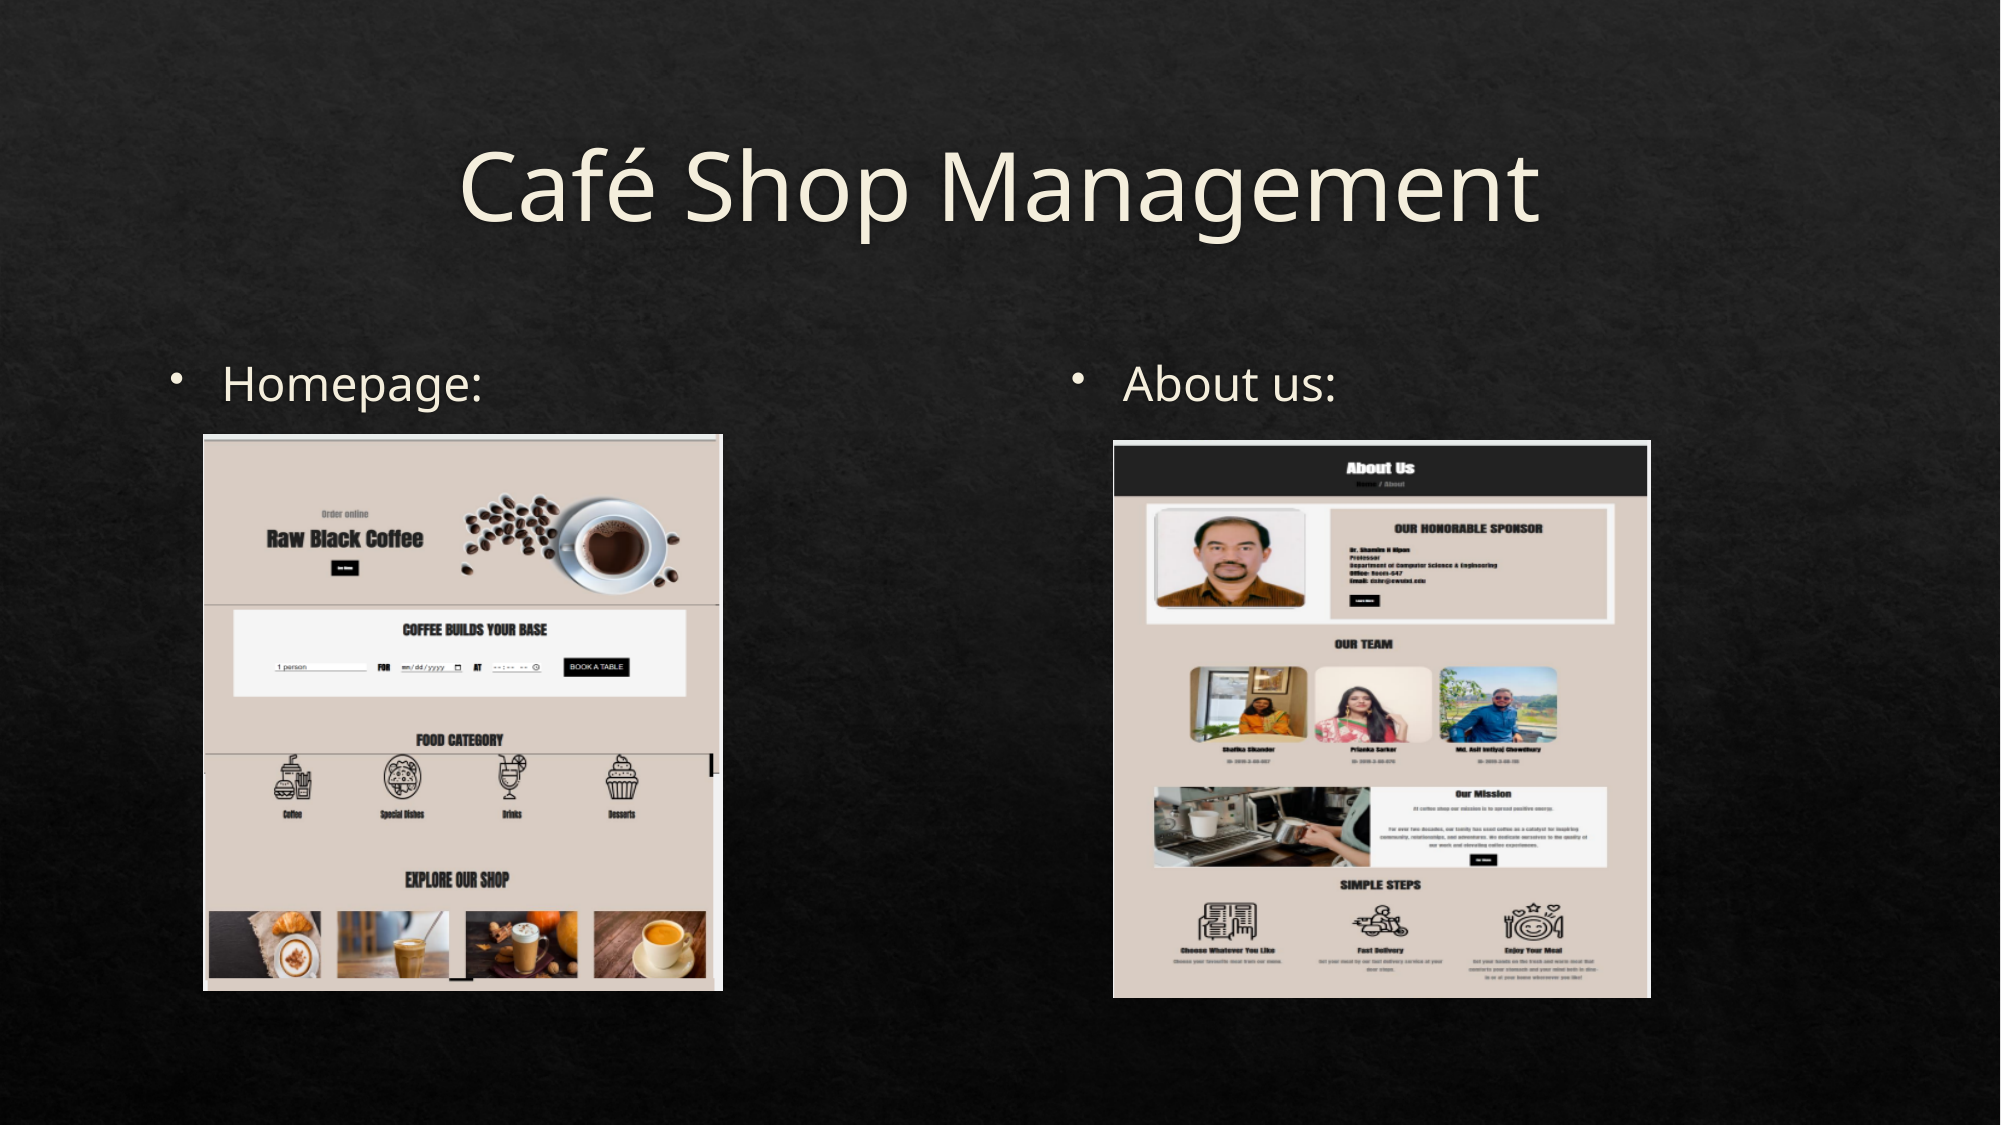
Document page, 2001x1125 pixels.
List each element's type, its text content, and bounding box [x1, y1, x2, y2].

list About us: [1051, 340, 1849, 935]
title Café Shop Management [149, 86, 1849, 294]
picture [1112, 440, 1651, 998]
list Homepage: [149, 340, 947, 935]
picture [203, 434, 723, 992]
